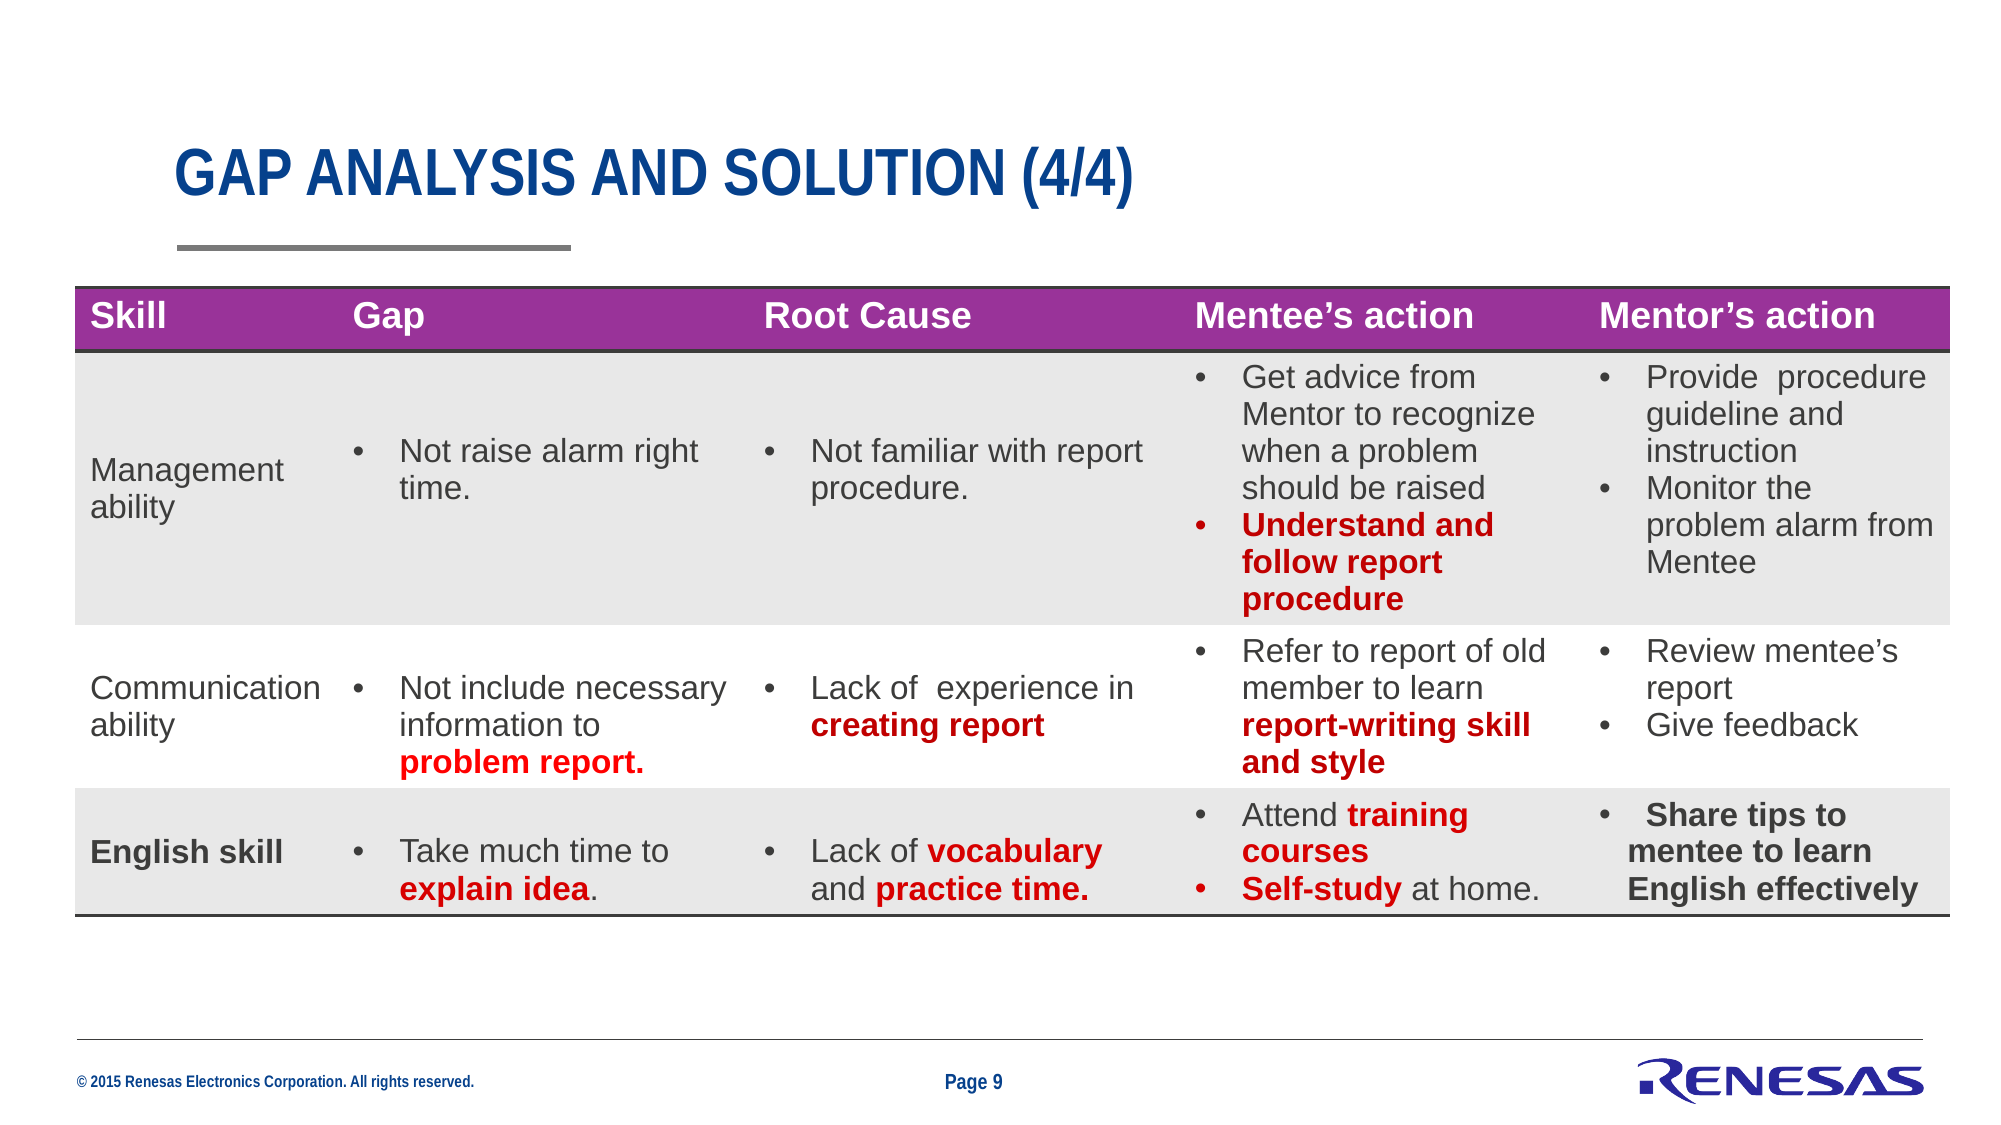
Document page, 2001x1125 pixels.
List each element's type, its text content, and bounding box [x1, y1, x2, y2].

table_cell Not familiar with report procedure. [749, 353, 1180, 625]
table_cell Take much time to explain idea. [338, 788, 749, 914]
table_cell Get advice from Mentor to recognize when a problem should be raised Understand and follow report procedure [1180, 353, 1584, 625]
table_header Skill [75, 289, 338, 349]
table_cell Review mentee’s report Give feedback [1584, 625, 1950, 788]
table_header Mentor’s action [1584, 289, 1950, 349]
table_cell Management ability [75, 353, 338, 625]
picture [1635, 1056, 1927, 1106]
title Gap analysis and solution (4/4) [174, 137, 1652, 211]
slide_number Page 9 [944, 1068, 1056, 1095]
table_header Root Cause [749, 289, 1180, 349]
table_cell Lack of experience in creating report [749, 625, 1180, 788]
table_cell Share tips to mentee to learn English effectively [1584, 788, 1950, 914]
table_cell Not raise alarm right time. [338, 353, 749, 625]
table_cell Refer to report of old member to learn report-writing skill and style [1180, 625, 1584, 788]
table_cell Lack of vocabulary and practice time. [749, 788, 1180, 914]
table_cell Communication ability [75, 625, 338, 788]
table_cell English skill [75, 788, 338, 914]
table_header Gap [338, 289, 749, 349]
table_cell Not include necessary information to problem report. [338, 625, 749, 788]
table_cell Attend training courses Self-study at home. [1180, 788, 1584, 914]
table_header Mentee’s action [1180, 289, 1584, 349]
table_cell Provide procedure guideline and instruction Monitor the problem alarm from Mentee [1584, 353, 1950, 625]
